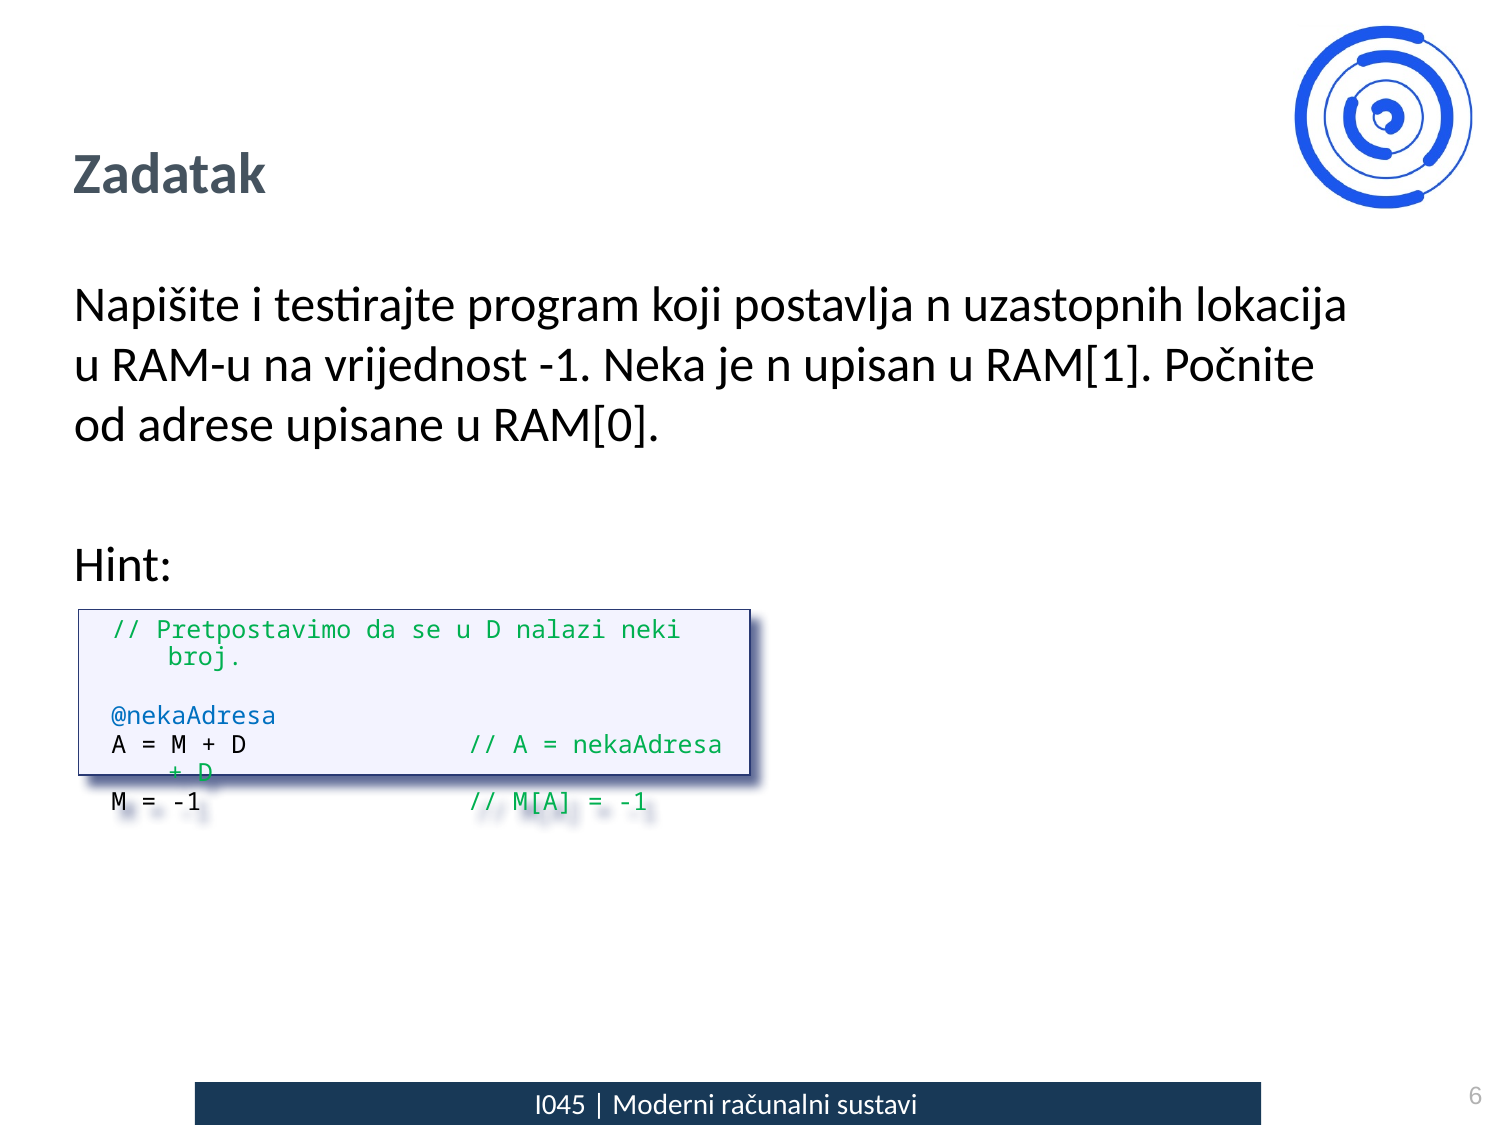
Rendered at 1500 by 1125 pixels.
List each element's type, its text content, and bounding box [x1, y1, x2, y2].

slide_number 6 [1417, 1064, 1498, 1125]
title Zadatak [58, 127, 1146, 222]
text_box // Pretpostavimo da se u D nalazi neki broj. @nekaAdresa A = M + D // A = nekaAdresa + D M = -1 // M[A] = -1 [78, 609, 750, 775]
list Napišite i testirajte program koji postavlja n uzastopnih lokacija u RAM-u na vrijednost -1. Neka je n upisan u RAM[1]. Počnite od adrese upisane u RAM[0]. Hint: [58, 264, 1394, 1047]
picture [1293, 24, 1473, 209]
